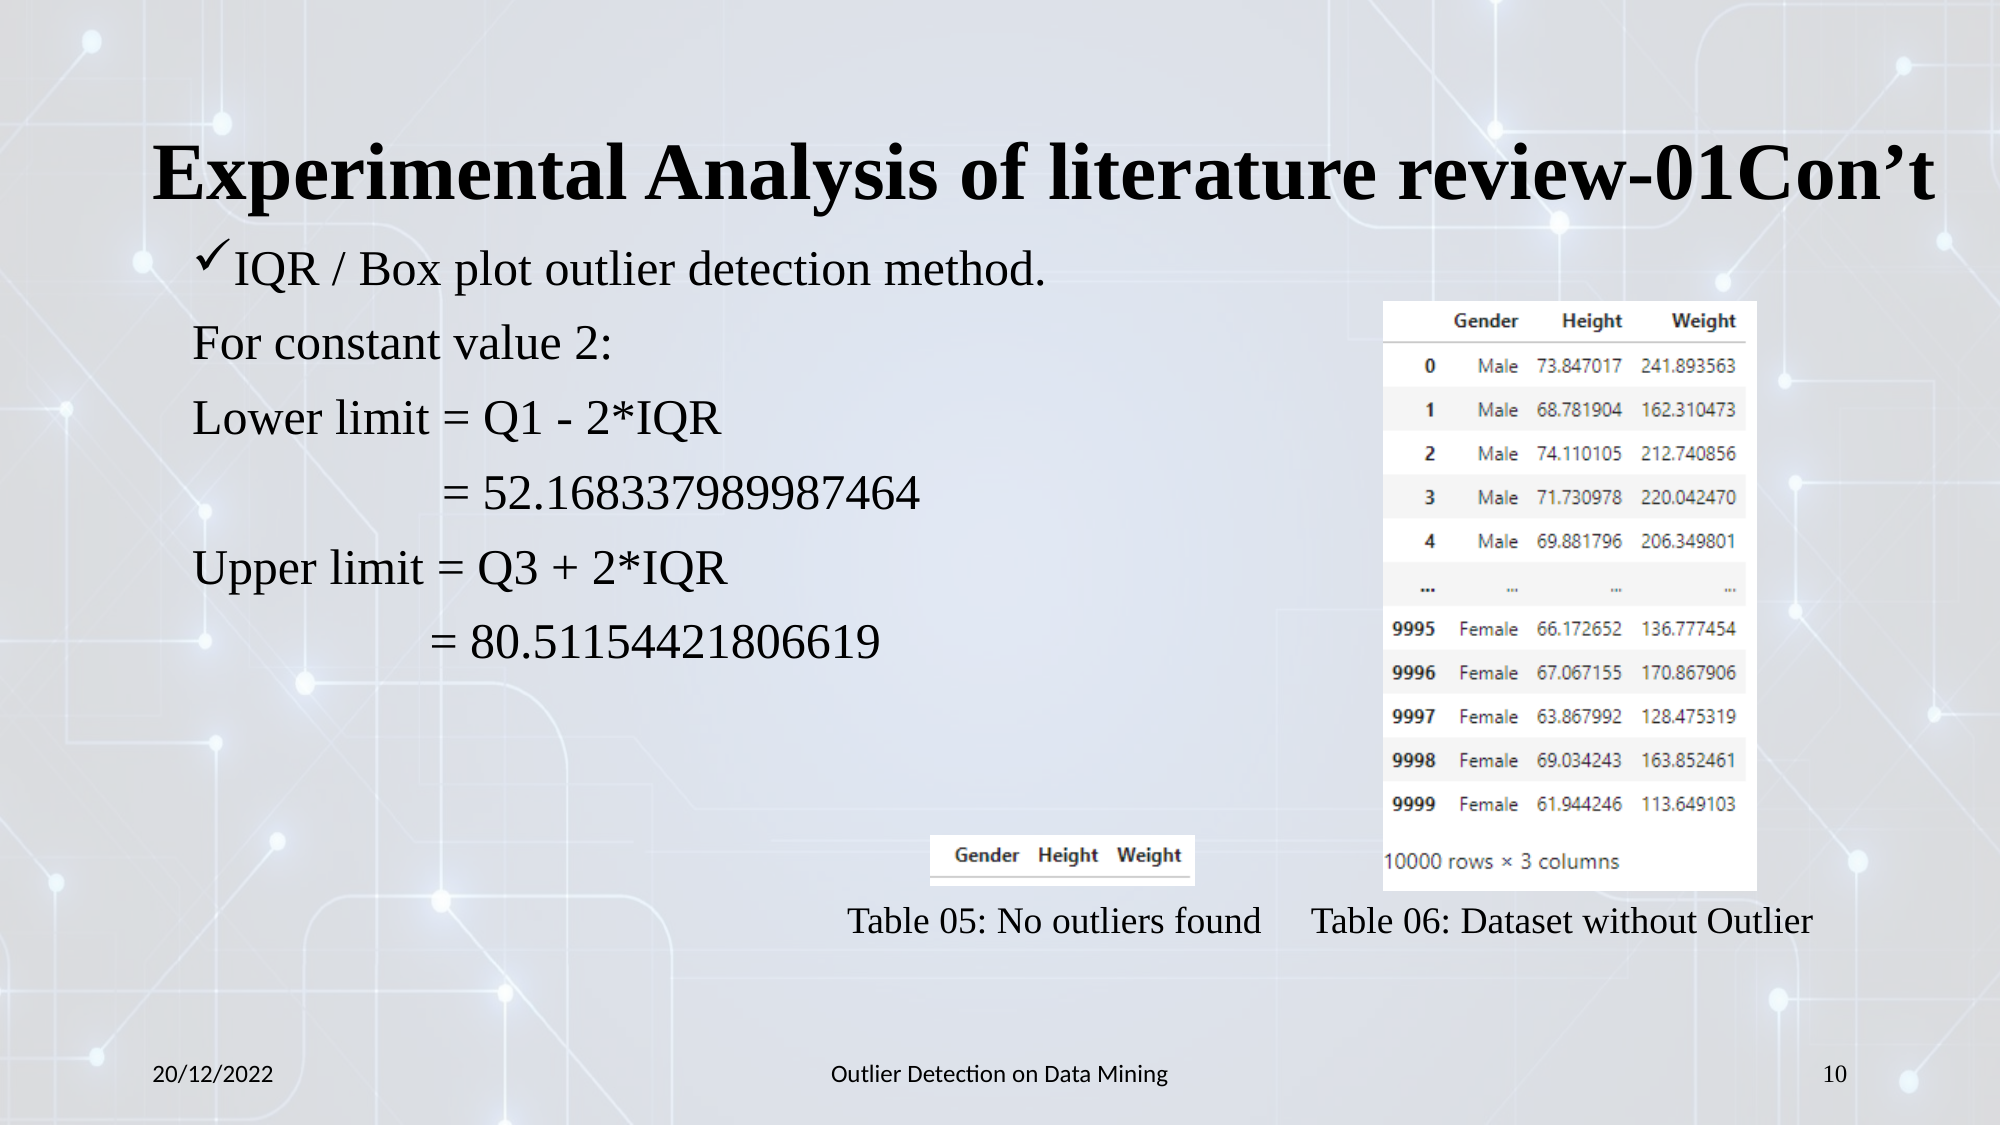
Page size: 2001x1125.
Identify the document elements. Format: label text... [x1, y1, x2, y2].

slide_number 10 [1412, 1042, 1863, 1103]
picture [1383, 301, 1757, 891]
text_box Table 05: No outliers found [832, 888, 1278, 949]
text_box IQR / Box plot outlier detection method. For constant value 2: Lower limit = Q1 - 2*IQR = 52.168337989987464 Upper limit = Q3 + 2*IQR = 80.51154421806619 [177, 234, 2000, 1014]
picture [930, 835, 1195, 886]
text_box Table 06: Dataset without Outlier [1296, 888, 1829, 949]
footer Outlier Detection on Data Mining [662, 1042, 1338, 1103]
title Experimental Analysis of literature review-01Con’t [137, 111, 2000, 235]
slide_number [137, 1042, 588, 1103]
